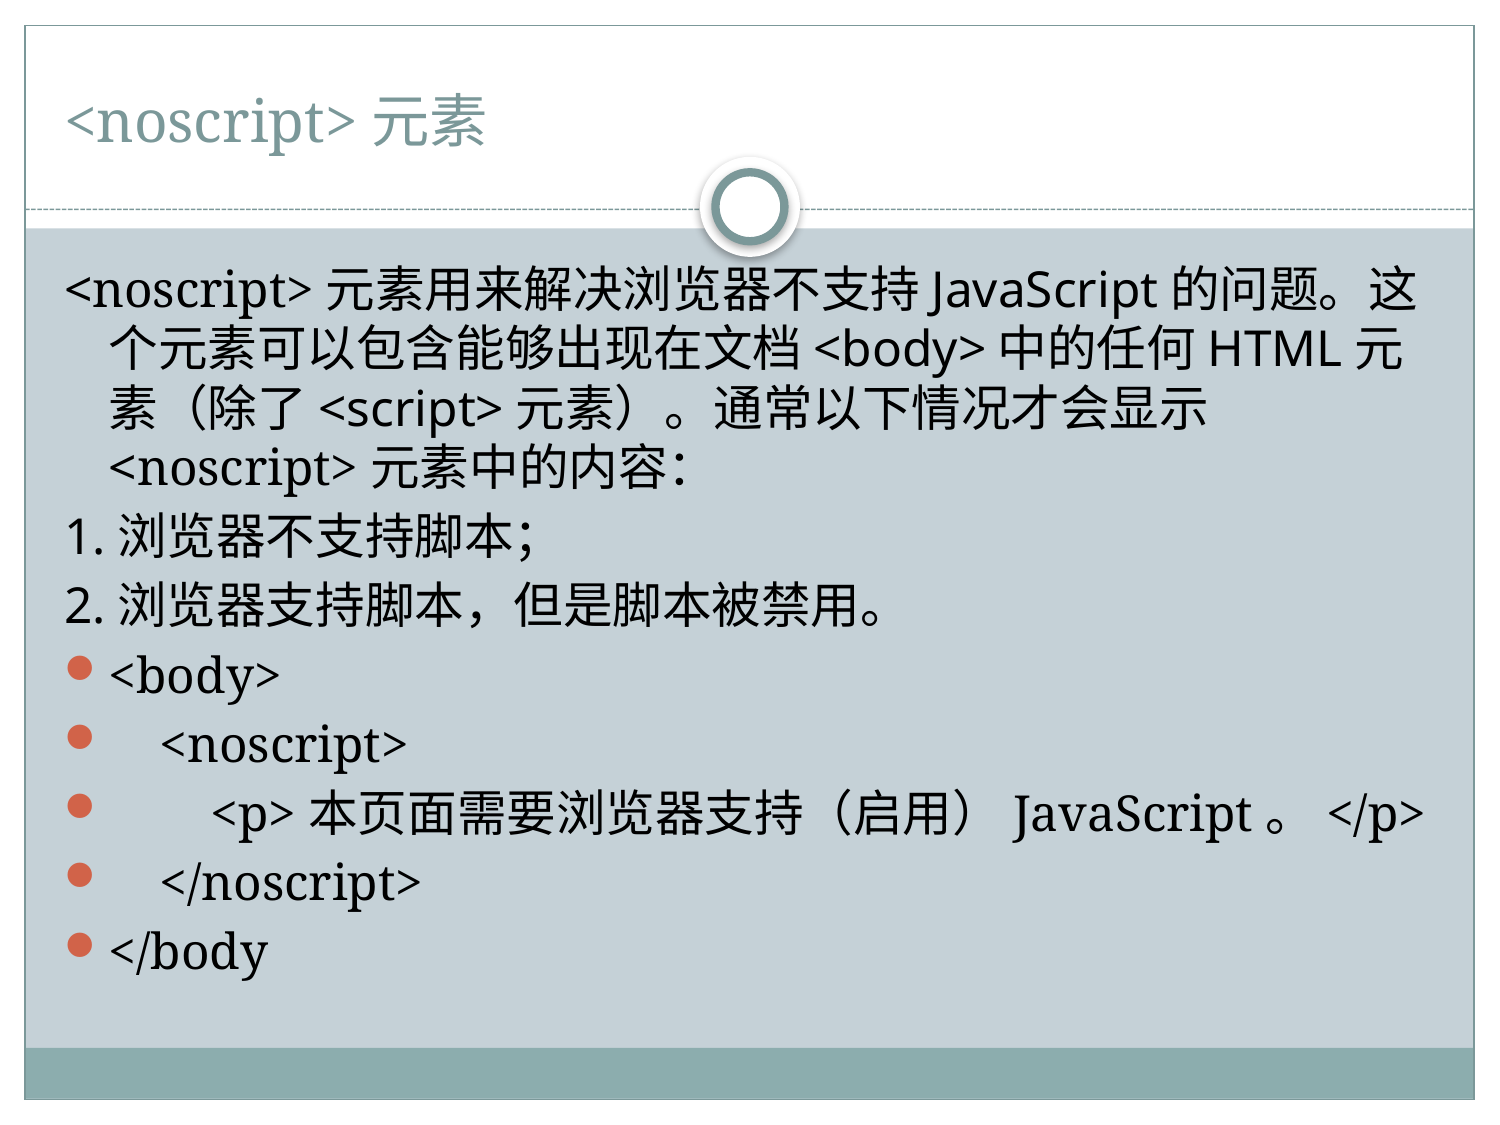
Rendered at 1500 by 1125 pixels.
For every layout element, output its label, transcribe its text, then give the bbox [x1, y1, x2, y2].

title <noscript>元素 [49, 37, 1450, 162]
list <noscript>元素用来解决浏览器不支持JavaScript的问题。这个元素可以包含能够出现在文档<body>中的任何HTML元素（除了<script>元素）。通常以下情况才会显示<noscript>元素中的内容： 1.浏览器不支持脚本； 2.浏览器支持脚本，但是脚本被禁用。 <body> <noscript> <p>本页面需要浏览器支持（启用）JavaScript。</p> </noscript> </body [49, 250, 1445, 1001]
